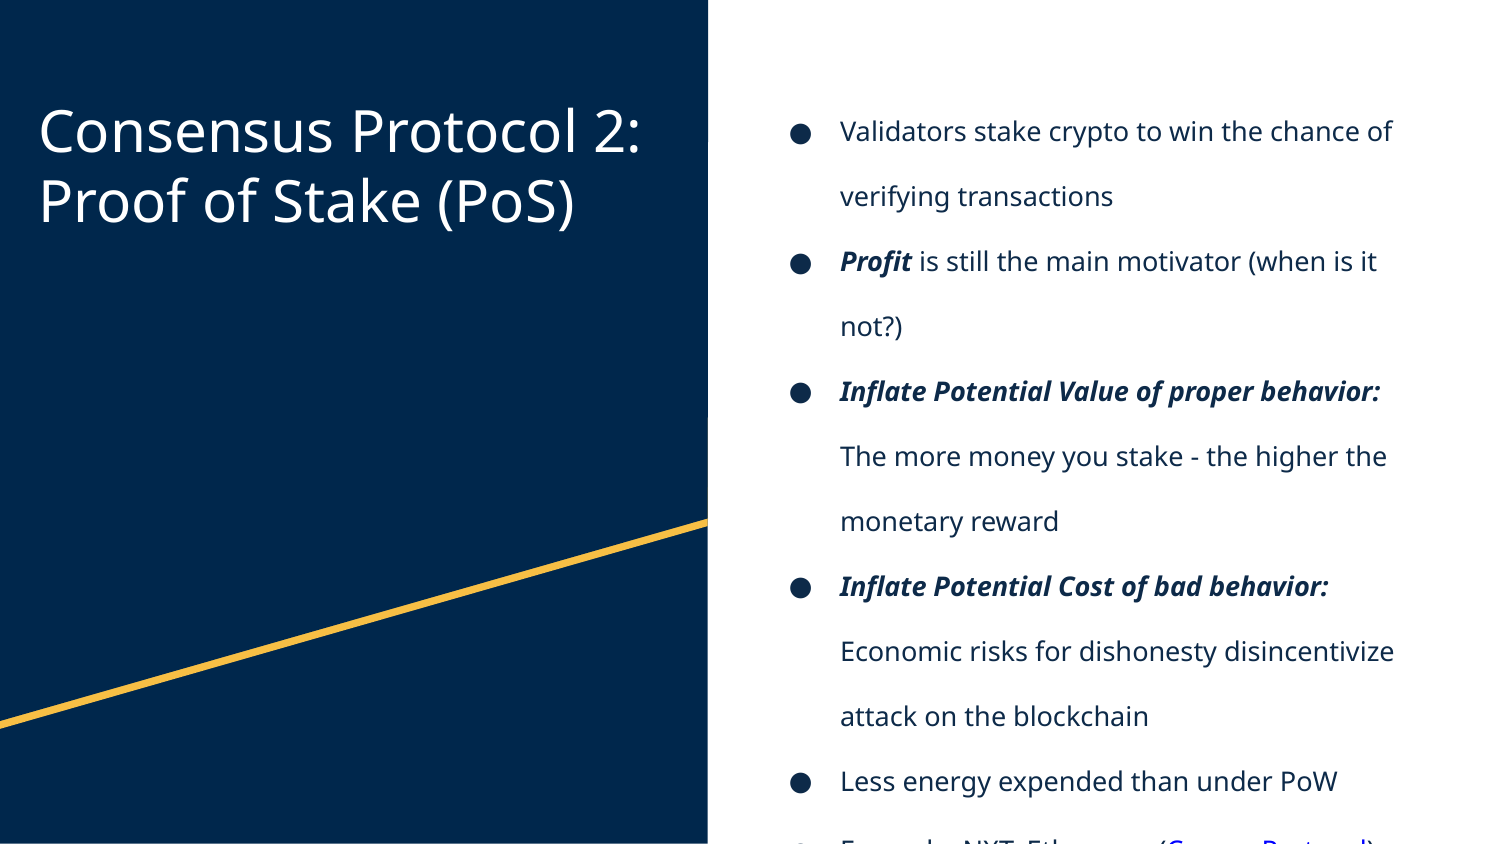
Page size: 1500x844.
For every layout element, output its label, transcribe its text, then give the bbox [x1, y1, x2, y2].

list Validators stake crypto to win the chance of verifying transactions Profit is still the main motivator (when is it not?) Inflate Potential Value of proper behavior: The more money you stake - the higher the monetary reward Inflate Potential Cost of bad behavior: Economic risks for dishonesty disincentivize attack on the blockchain Less energy expended than under PoW Example: NXT, Ethereum (Casper Protocol) [750, 66, 1434, 777]
title Consensus Protocol 2: Proof of Stake (PoS) [23, 79, 715, 491]
